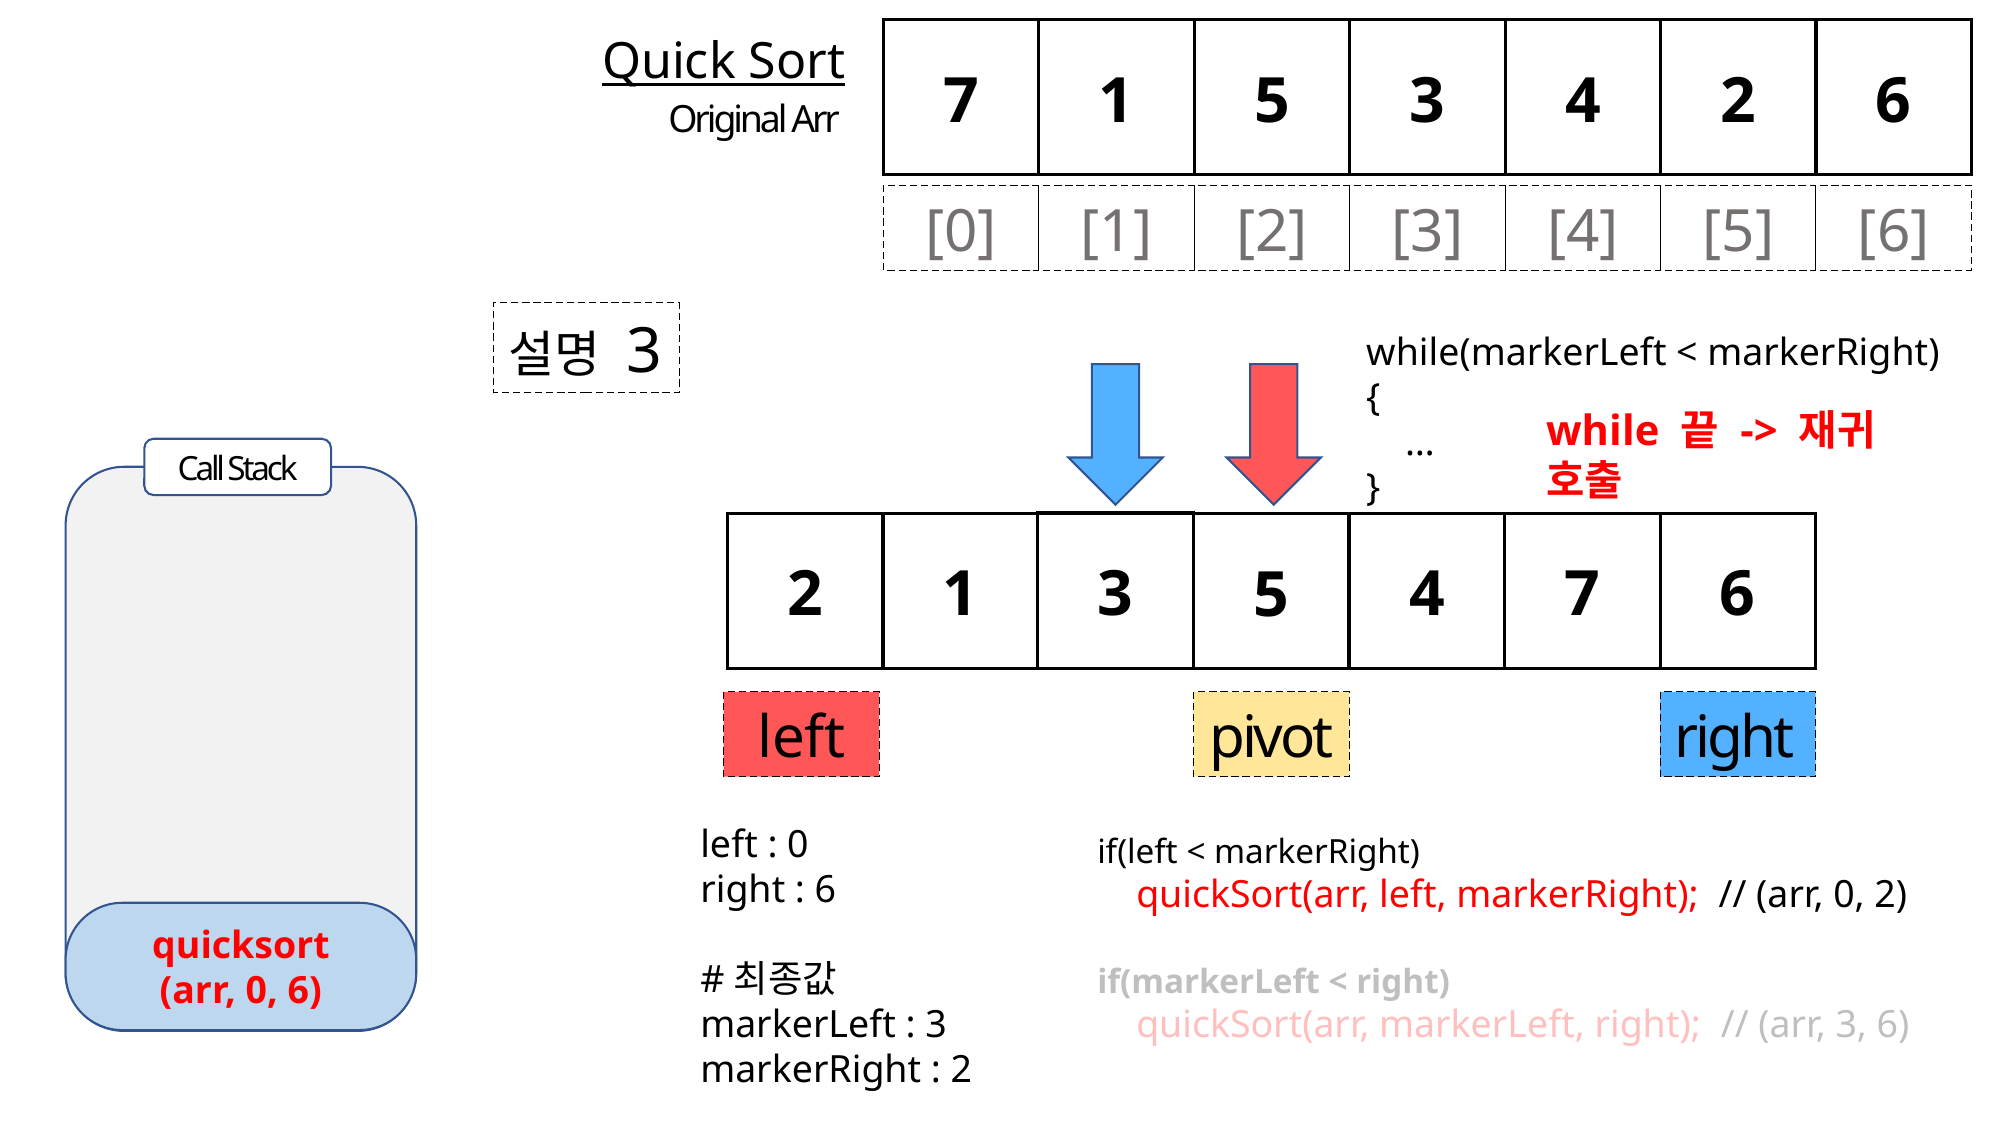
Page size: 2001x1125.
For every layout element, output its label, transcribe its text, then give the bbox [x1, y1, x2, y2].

text_box left : 0 right : 6 #최종값 markerLeft : 3 markerRight : 2 [685, 812, 1000, 1098]
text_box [65, 438, 417, 1031]
text_box pivot [1193, 691, 1350, 777]
text_box [1090, 933, 1953, 1048]
text_box if(left < markerRight) quickSort(arr, left, markerRight); // (arr, 0, 2) if(markerLeft < right) quickSort(arr, markerLeft, right); // (arr, 3, 6) [1082, 822, 2000, 1098]
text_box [883, 185, 1972, 272]
text_box [1224, 363, 1324, 507]
text_box left [723, 691, 880, 777]
text_box 설명 3 [493, 302, 680, 393]
text_box Original Arr [639, 87, 855, 148]
text_box [1065, 363, 1166, 507]
text_box while 끝 -> 재귀 호출 [1531, 396, 1972, 512]
text_box while(markerLeft < markerRight) { … } [1351, 320, 1977, 516]
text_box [727, 513, 1816, 669]
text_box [883, 19, 1972, 175]
text_box Quick Sort [587, 21, 873, 97]
text_box right [1660, 691, 1816, 777]
